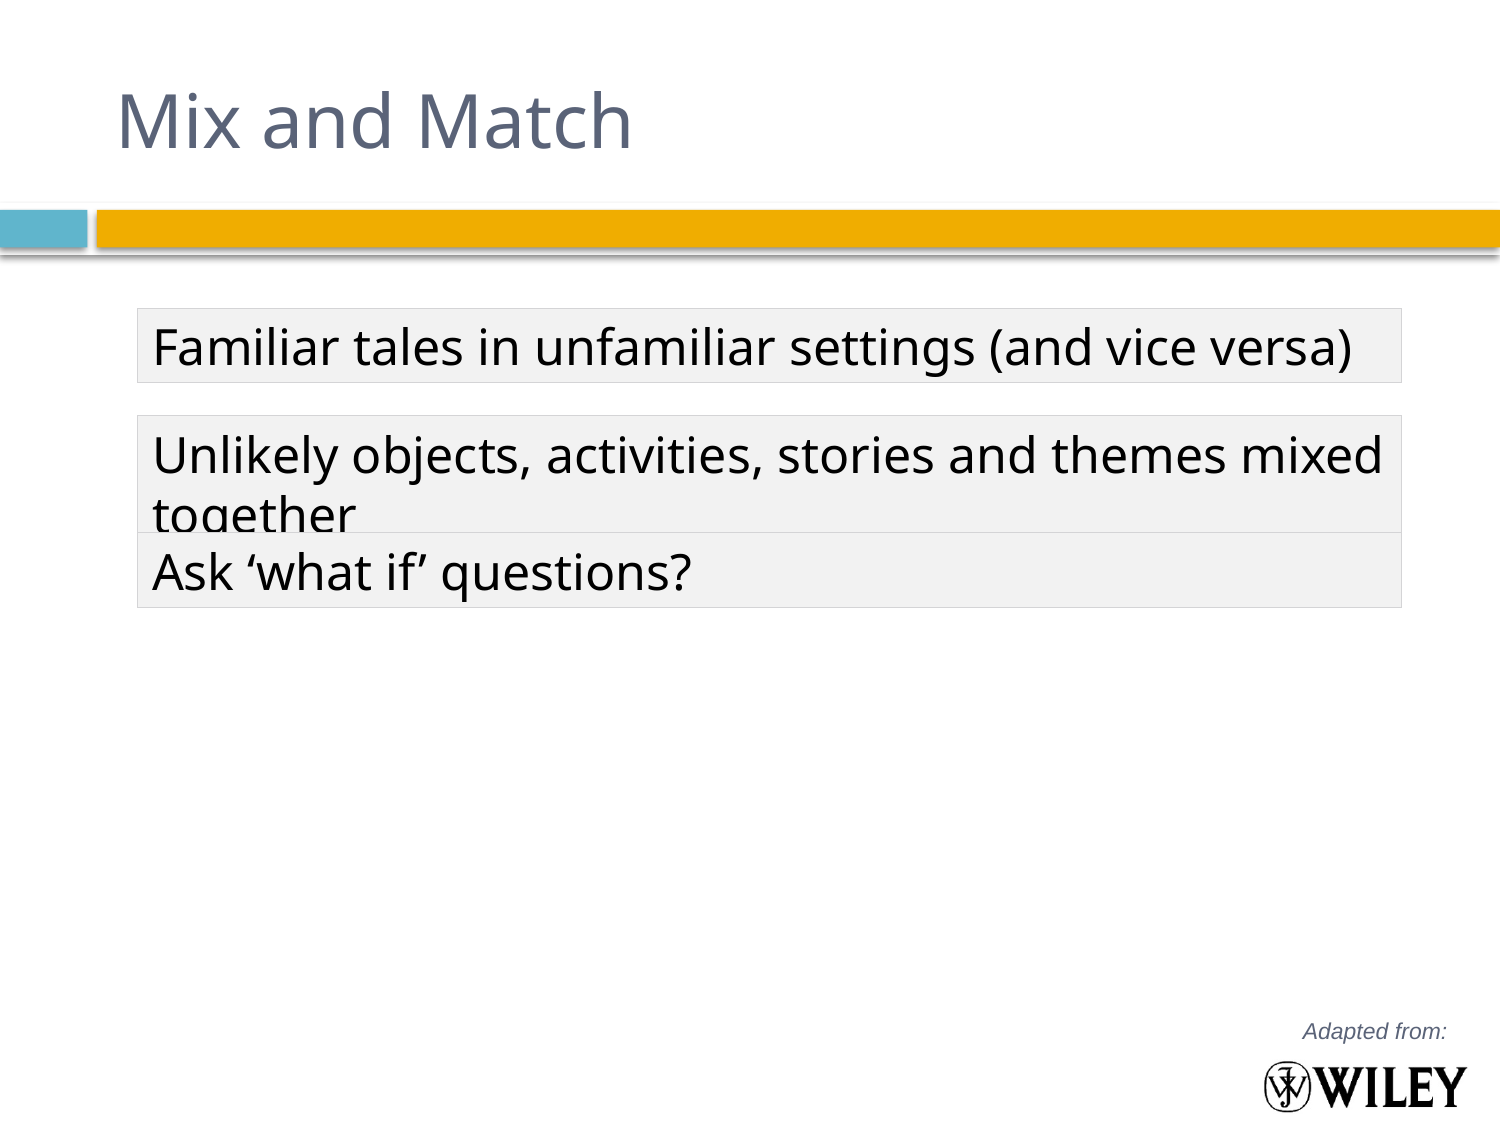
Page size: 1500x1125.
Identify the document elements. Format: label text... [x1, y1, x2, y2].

title Mix and Match [100, 37, 1438, 200]
text_box Ask ‘what if’ questions? [137, 532, 1402, 608]
picture [1262, 1059, 1470, 1115]
text_box Familiar tales in unfamiliar settings (and vice versa) [137, 308, 1402, 383]
footer Adapted from: [1200, 999, 1469, 1060]
text_box Unlikely objects, activities, stories and themes mixed together [137, 415, 1402, 532]
